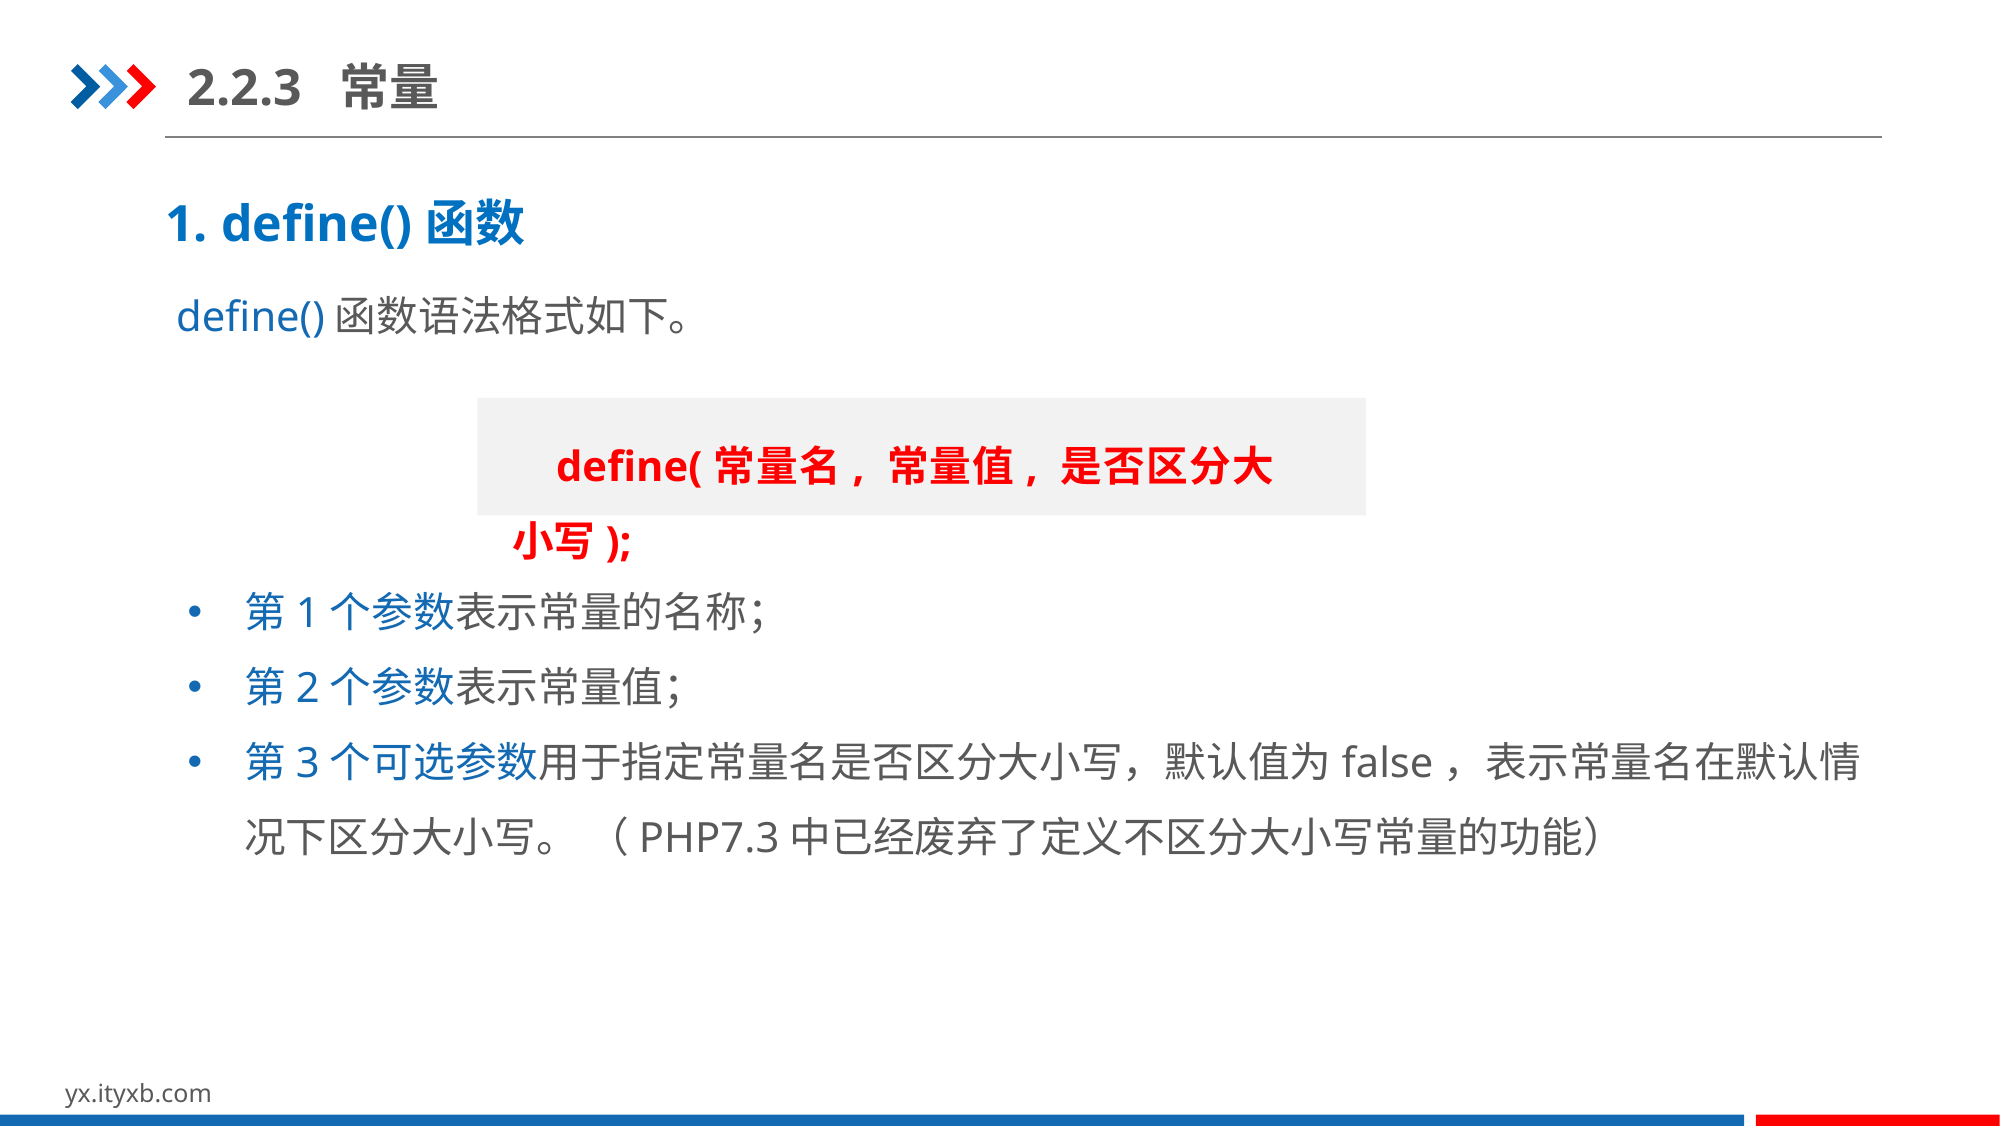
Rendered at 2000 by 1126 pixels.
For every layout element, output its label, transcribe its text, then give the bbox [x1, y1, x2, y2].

text_box define()函数语法格式如下。 [161, 282, 929, 348]
text_box [477, 397, 1366, 516]
text_box 1. define()函数 [150, 184, 808, 259]
text_box 2.2.3 常量 [187, 43, 827, 127]
text_box 第1个参数表示常量的名称； 第2个参数表示常量值； 第3个可选参数用于指定常量名是否区分大小写，默认值为false，表示常量名在默认情况下区分大小写。 （PHP7.3中已经废弃了定义不区分大小写常量的功能） [173, 553, 1898, 869]
text_box define(常量名, 常量值, 是否区分大小写); [497, 407, 1289, 498]
